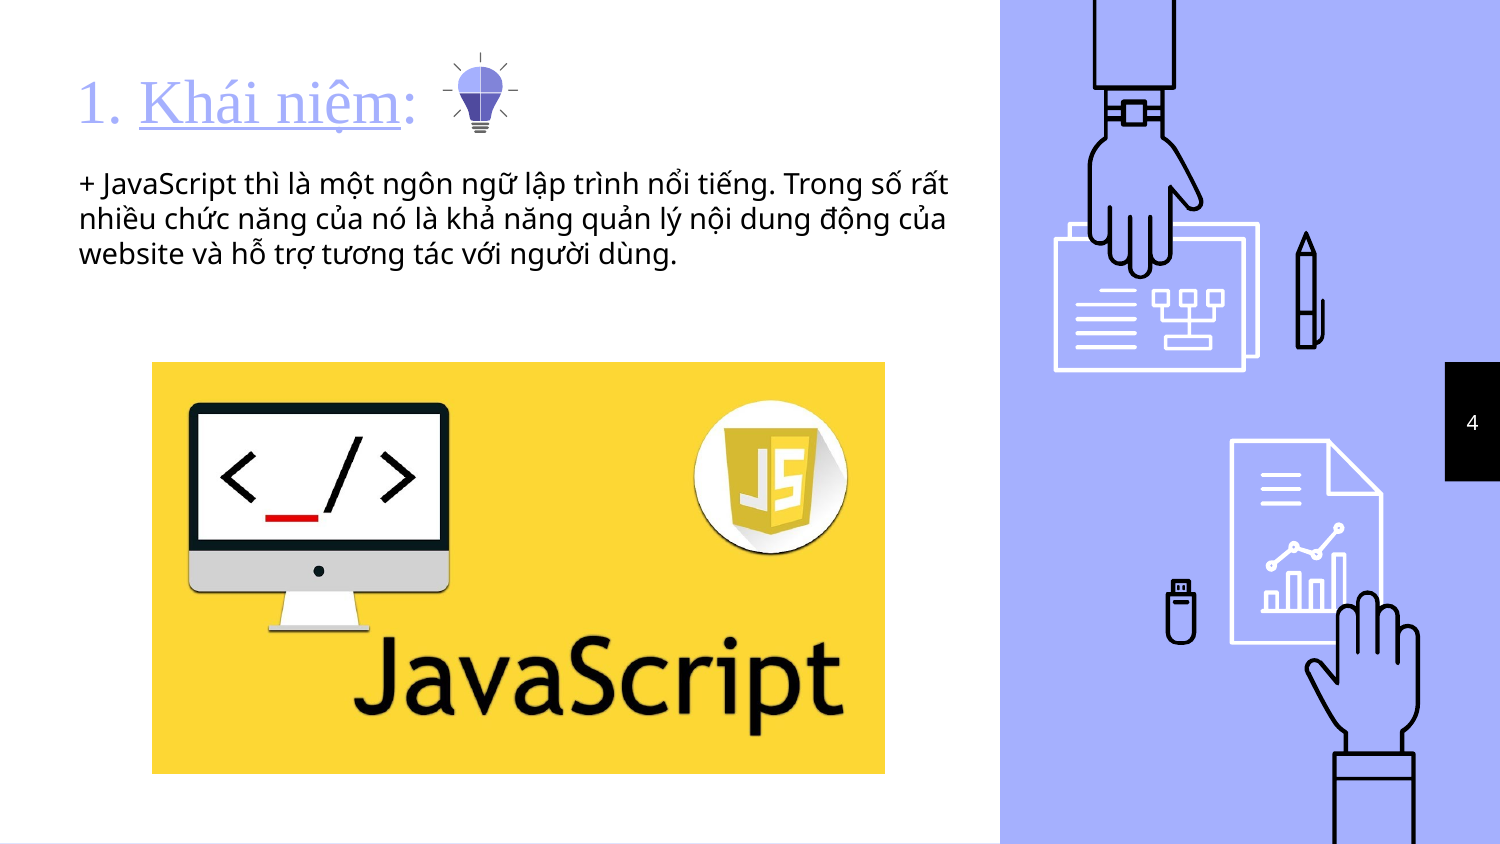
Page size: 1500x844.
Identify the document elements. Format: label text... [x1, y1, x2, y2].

picture [151, 361, 885, 775]
slide_number 4 [1444, 362, 1500, 482]
list + JavaScript thì là một ngôn ngữ lập trình nổi tiếng. Trong số rất nhiều chức năng của nó là khả năng quản lý nội dung động của website và hỗ trợ tương tác với người dùng. [51, 150, 986, 820]
title 1. Khái niệm: [61, 9, 905, 150]
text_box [442, 52, 519, 134]
